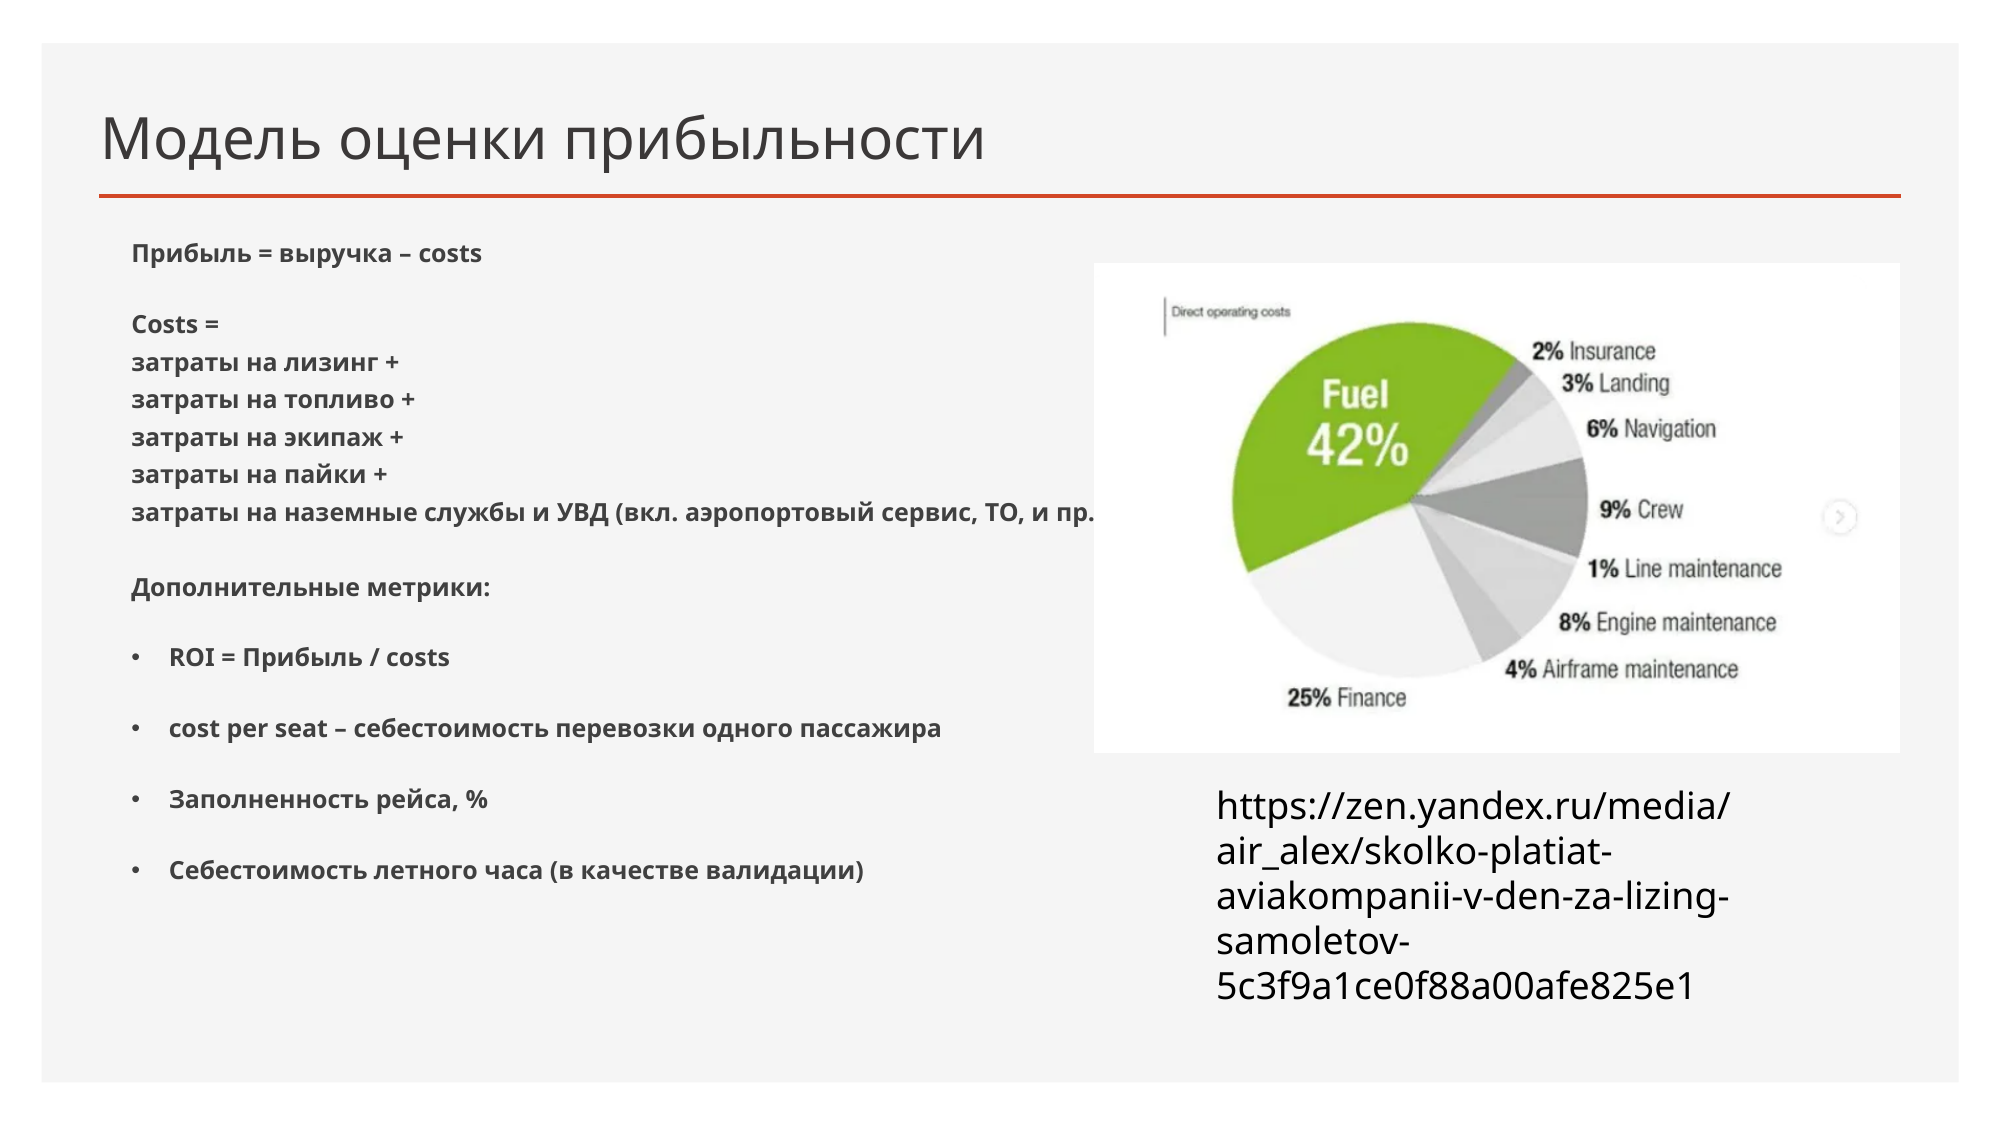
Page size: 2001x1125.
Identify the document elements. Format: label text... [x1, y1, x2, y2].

text_box https://zen.yandex.ru/media/air_alex/skolko-platiat-aviakompanii-v-den-za-lizing-samoletov-5c3f9a1ce0f88a00afe825e1 [1201, 774, 1795, 1015]
title Модель оценки прибыльности [85, 73, 1214, 179]
picture [1094, 263, 1900, 753]
text_box Прибыль = выручка – costs Costs = затраты на лизинг + затраты на топливо + затраты на экипаж + затраты на пайки + затраты на наземные службы и УВД (вкл. аэропортовый сервис, ТО, и пр.) Дополнительные метрики: ROI = Прибыль / costs cost per seat – себестоимость перевозки одного пассажира Заполненность рейса, % Себестоимость летного часа (в качестве валидации) [116, 222, 1554, 1071]
